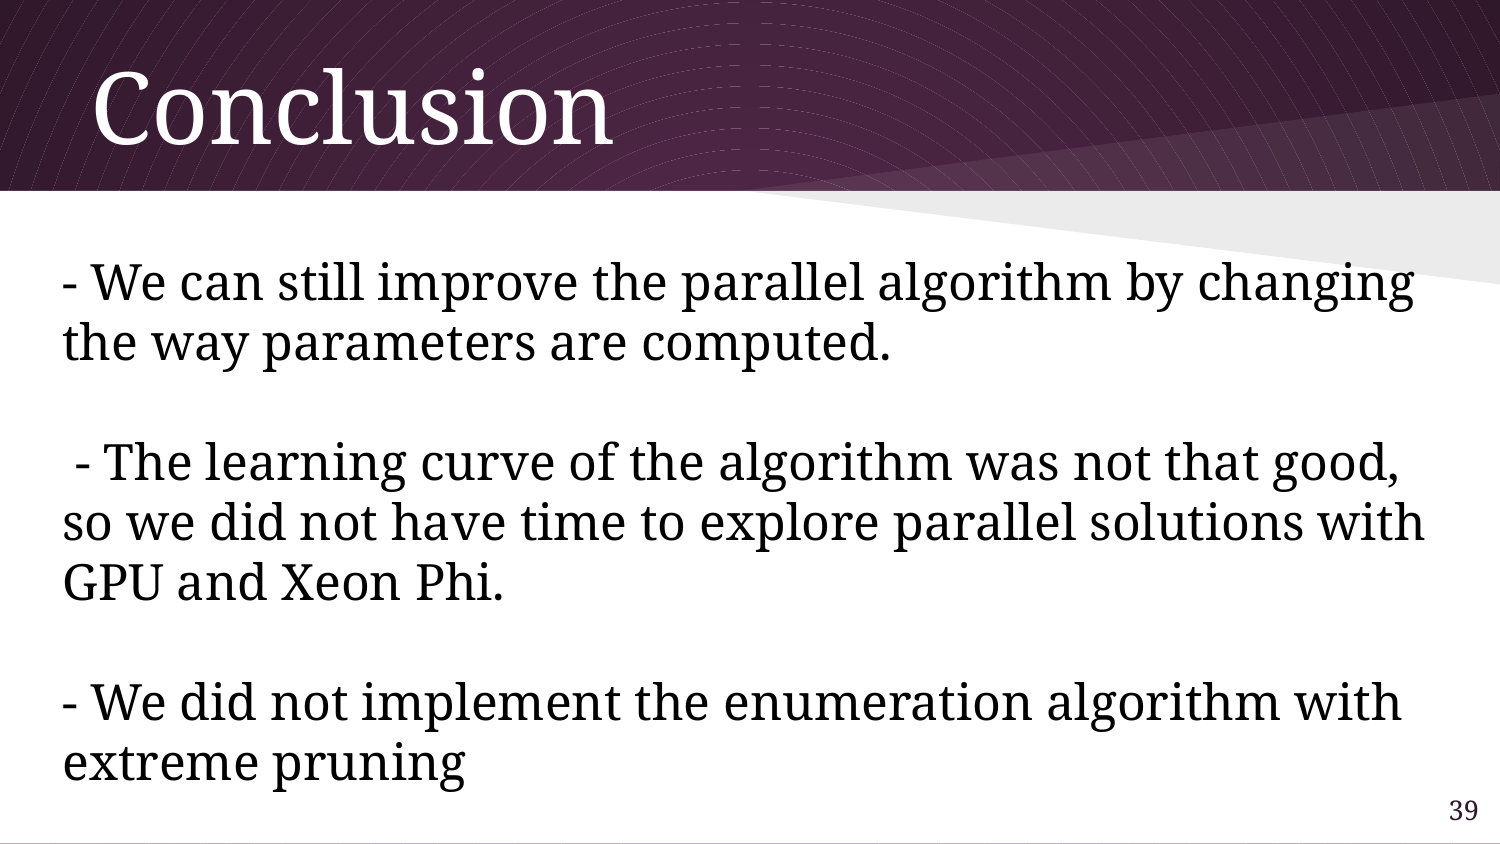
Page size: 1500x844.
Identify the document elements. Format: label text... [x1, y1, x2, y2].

title Conclusion [75, 33, 1425, 175]
slide_number 38 [1403, 779, 1494, 844]
list - We can still improve the parallel algorithm by changing the way parameters are computed. - The learning curve of the algorithm was not that good, so we did not have time to explore parallel solutions with GPU and Xeon Phi. - We did not implement the enumeration algorithm with extreme pruning [47, 235, 1459, 808]
